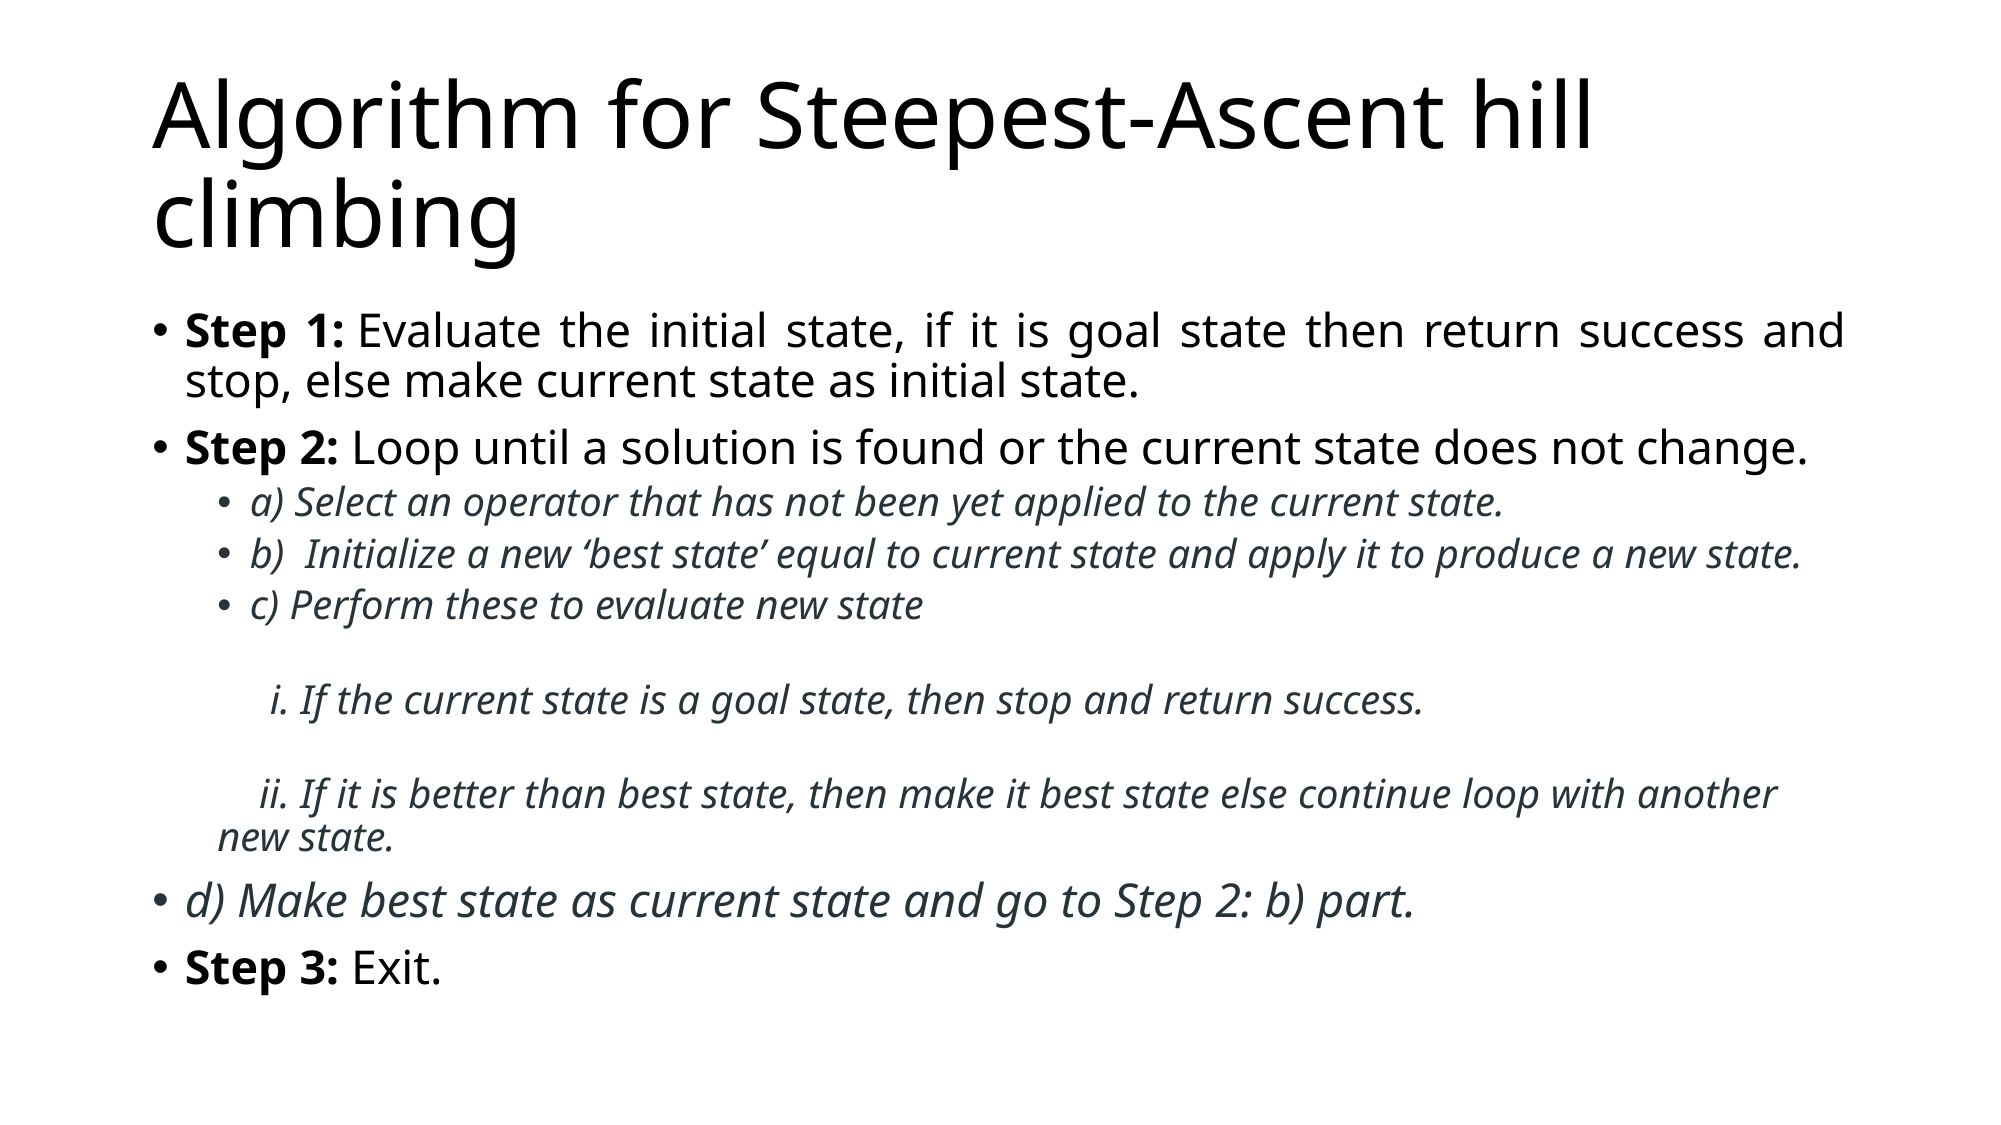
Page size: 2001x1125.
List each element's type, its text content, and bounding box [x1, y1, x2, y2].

title Algorithm for Steepest-Ascent hill climbing [137, 59, 1863, 278]
list Step 1: Evaluate the initial state, if it is goal state then return success and stop, else make current state as initial state. Step 2: Loop until a solution is found or the current state does not change. a) Select an operator that has not been yet applied to the current state. b) Initialize a new ‘best state’ equal to current state and apply it to produce a new state. c) Perform these to evaluate new state i. If the current state is a goal state, then stop and return success. ii. If it is better than best state, then make it best state else continue loop with another new state. d) Make best state as current state and go to Step 2: b) part. Step 3: Exit. [137, 299, 1863, 1014]
